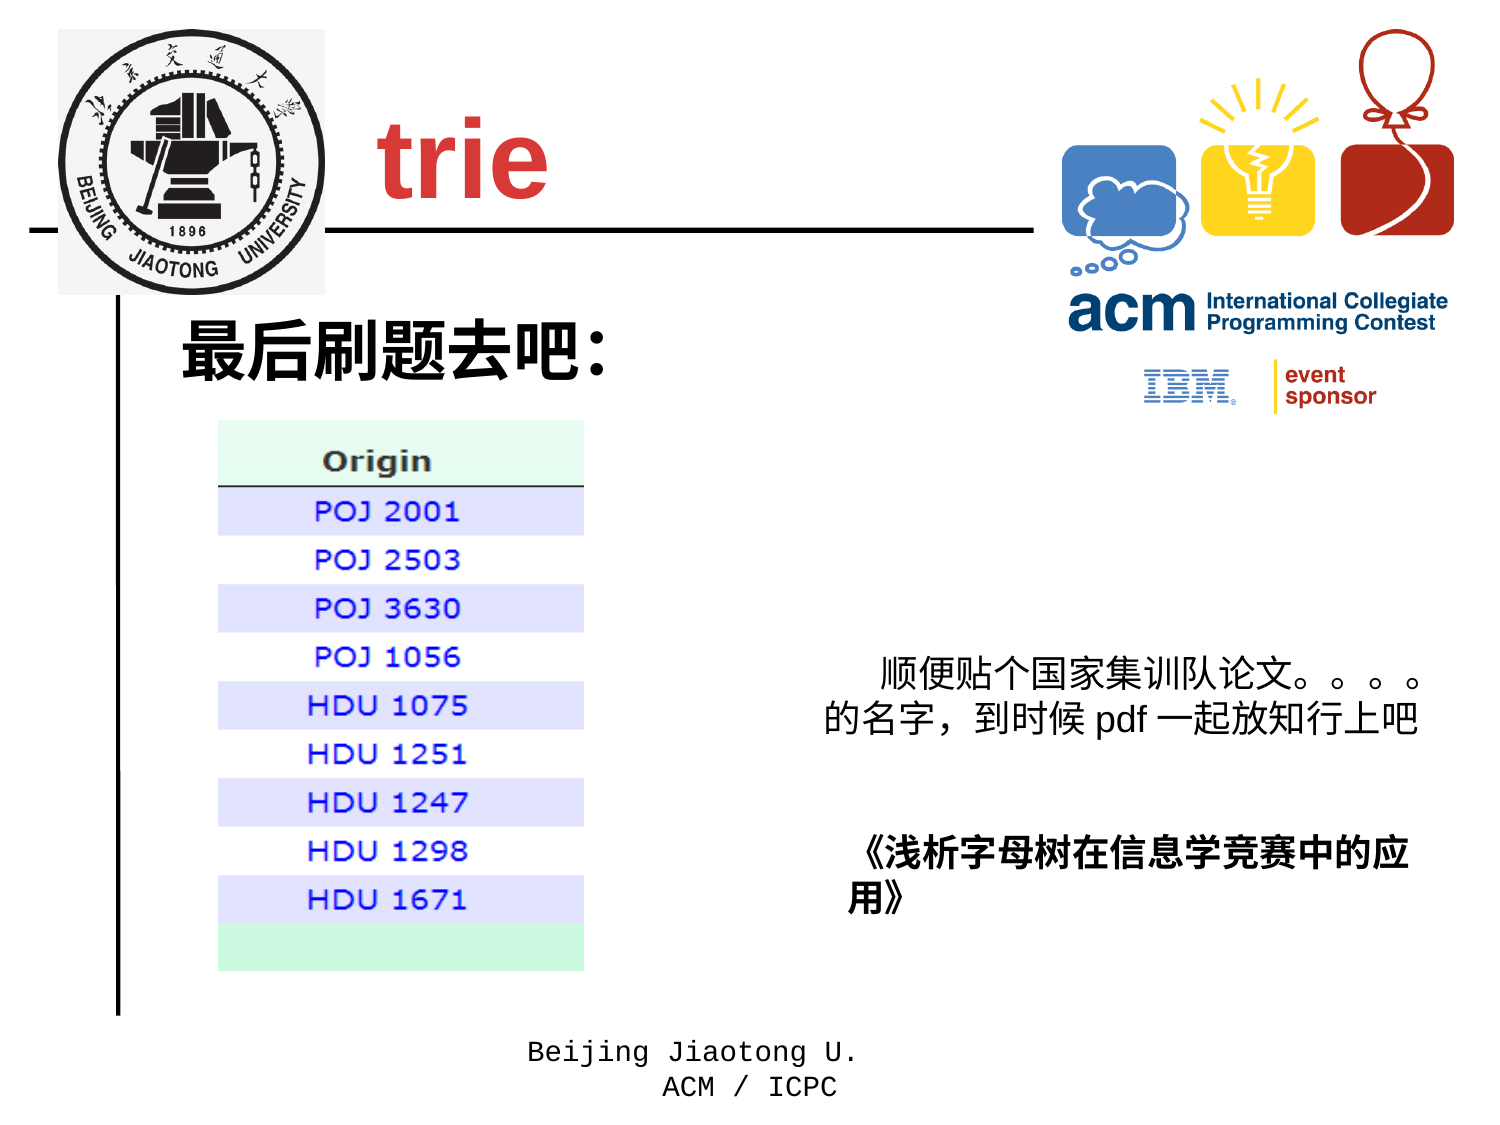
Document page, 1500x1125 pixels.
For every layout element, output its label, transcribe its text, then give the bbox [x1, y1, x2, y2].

text_box 最后刷题去吧： [165, 301, 603, 397]
text_box 顺便贴个国家集训队论文。。。。的名字，到时候pdf一起放知行上吧 [809, 642, 1436, 748]
text_box trie [361, 78, 567, 229]
picture [218, 420, 585, 971]
picture [58, 29, 325, 295]
text_box 《浅析字母树在信息学竞赛中的应用》 [832, 821, 1477, 926]
picture [1062, 29, 1454, 414]
